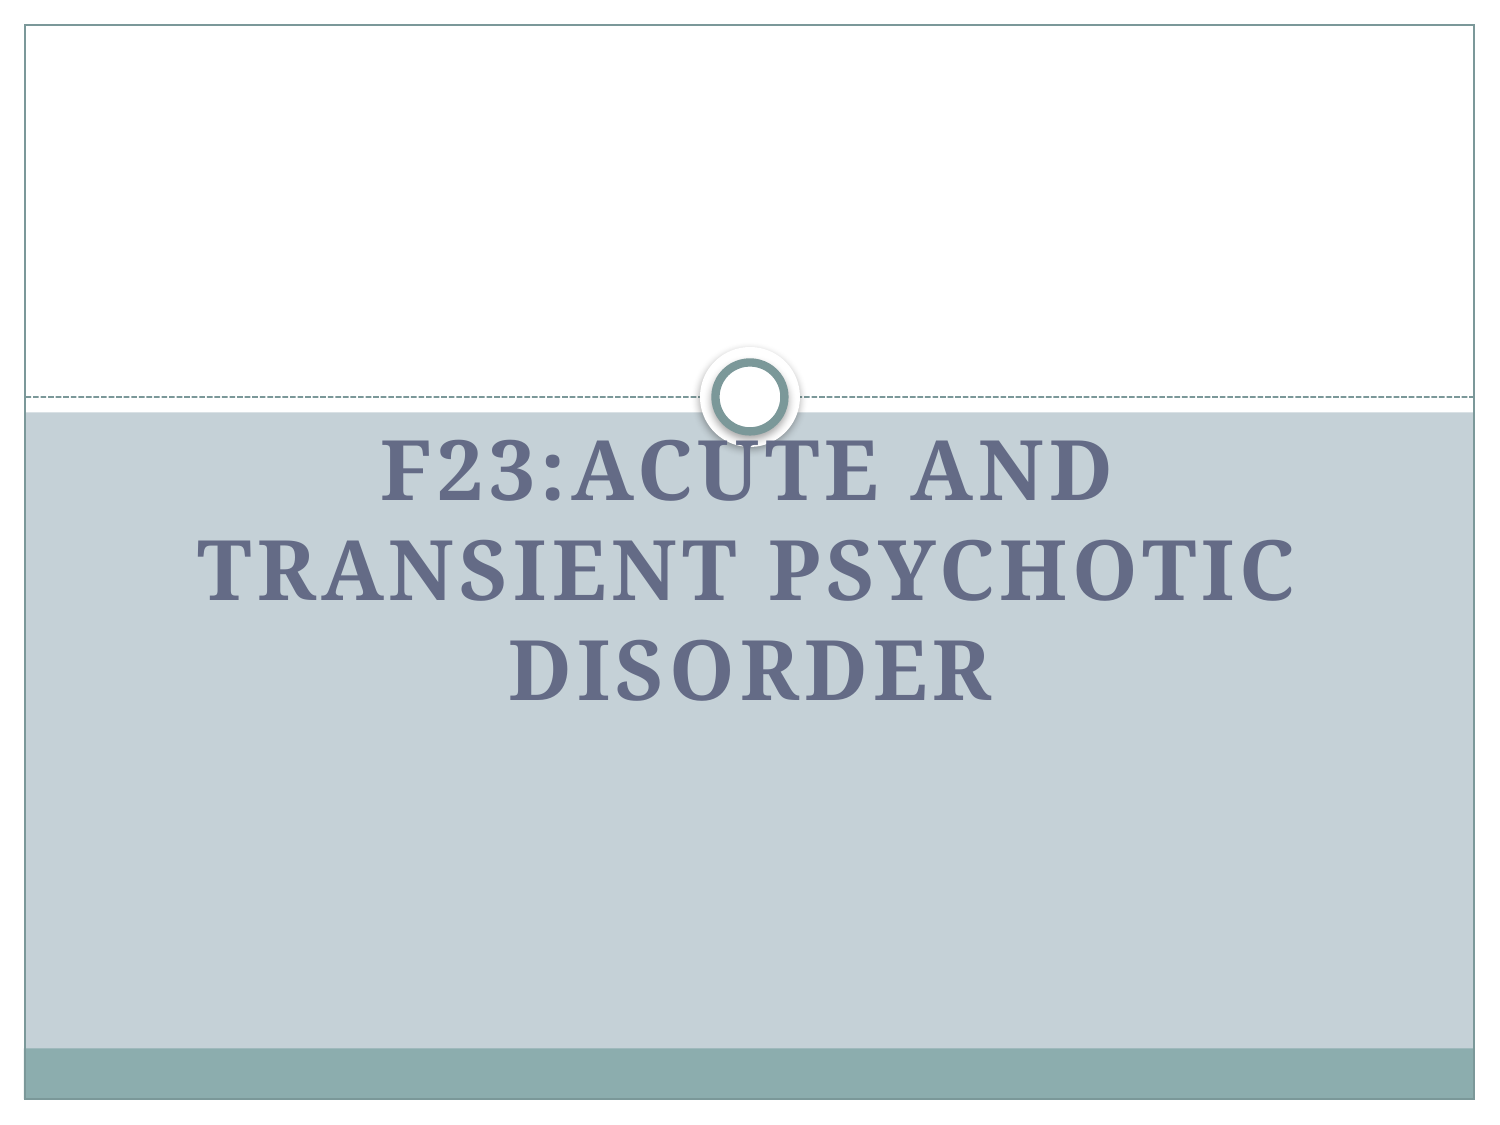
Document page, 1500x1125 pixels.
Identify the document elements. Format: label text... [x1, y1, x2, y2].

subtitle F23:Acute and transient psychotic disorder [105, 410, 1395, 750]
